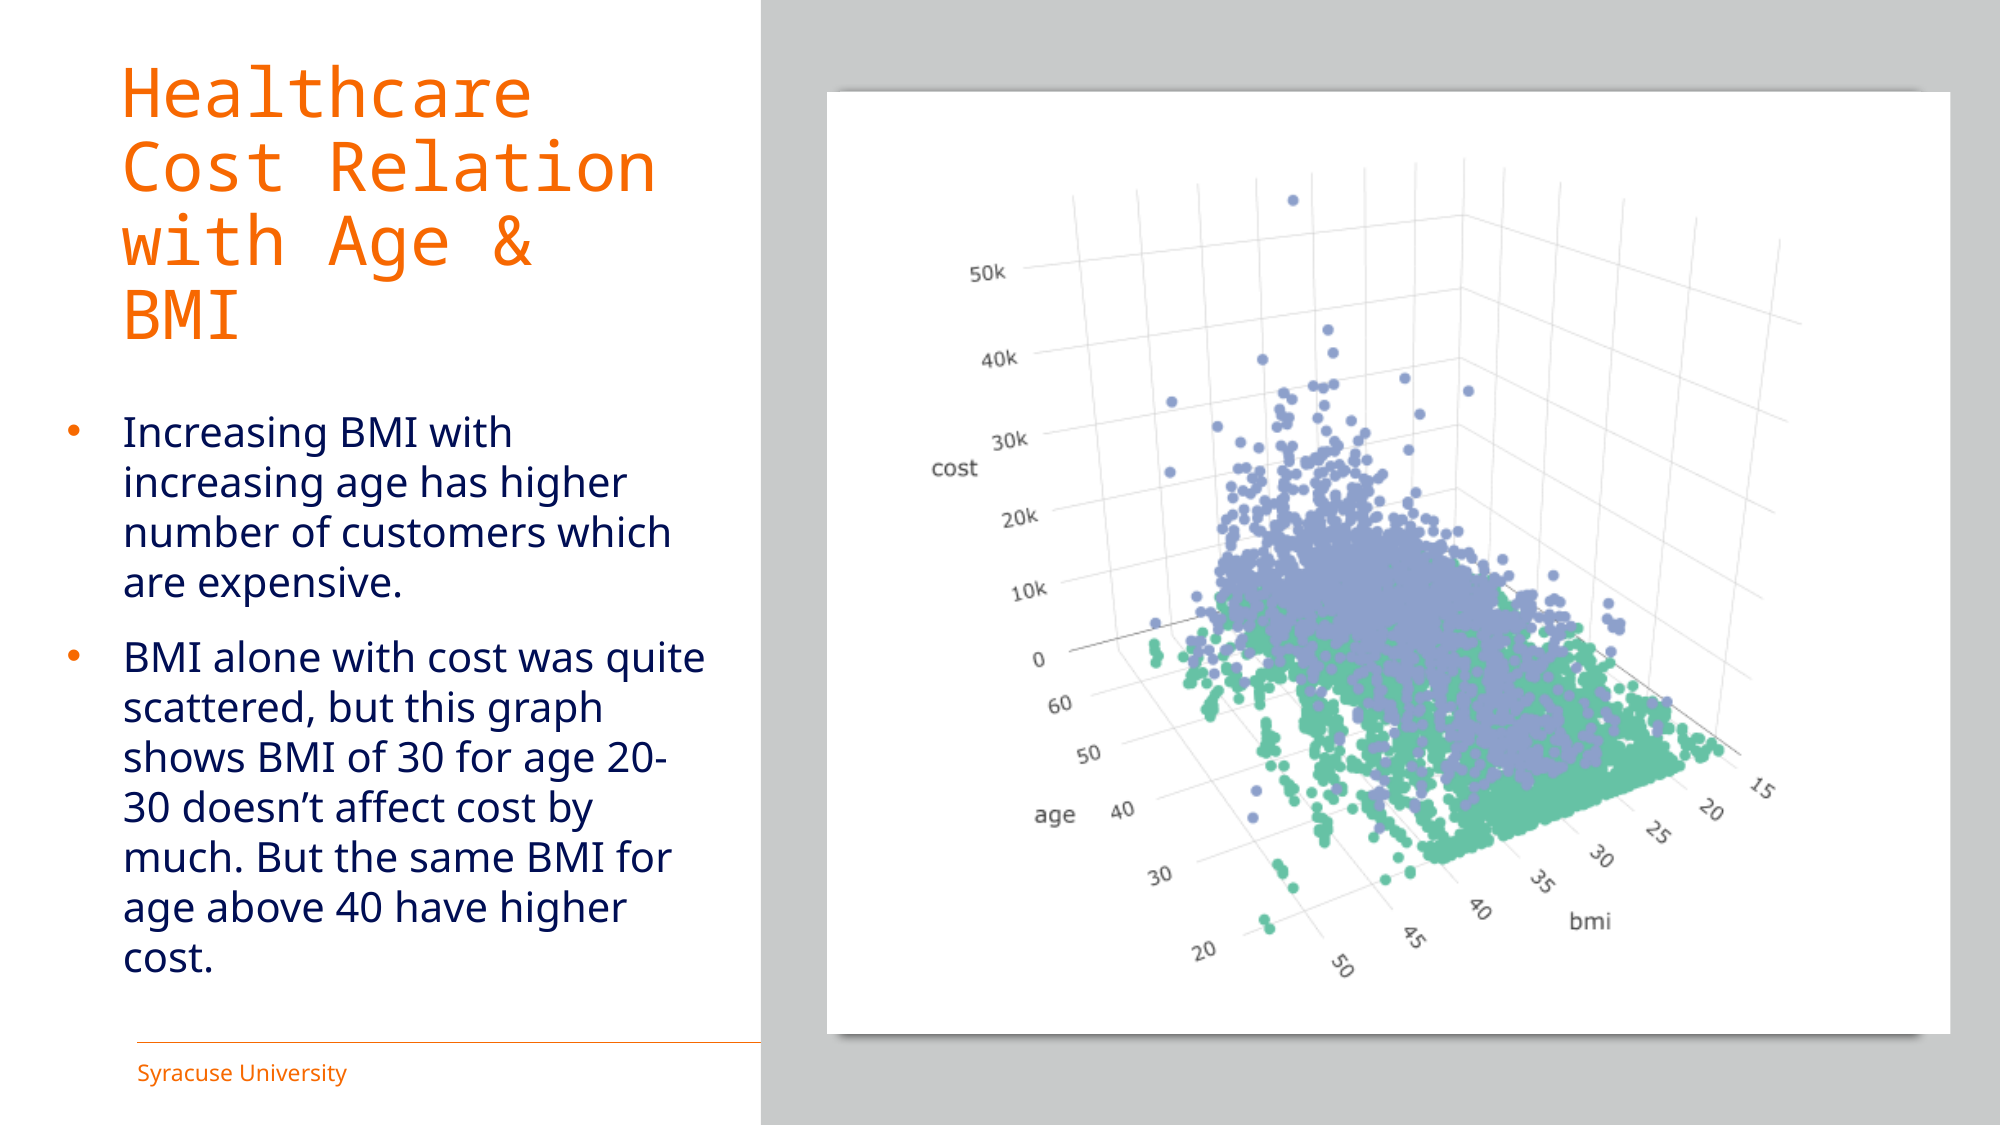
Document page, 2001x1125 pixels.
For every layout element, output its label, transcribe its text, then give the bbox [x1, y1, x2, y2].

picture [826, 92, 1951, 1034]
text_box [760, 0, 2000, 1125]
title Healthcare Cost Relation with Age & BMI [106, 43, 682, 370]
list Increasing BMI with increasing age has higher number of customers which are expensive. BMI alone with cost was quite scattered, but this graph shows BMI of 30 for age 20-30 doesn’t affect cost by much. But the same BMI for age above 40 have higher cost. [51, 397, 728, 1021]
